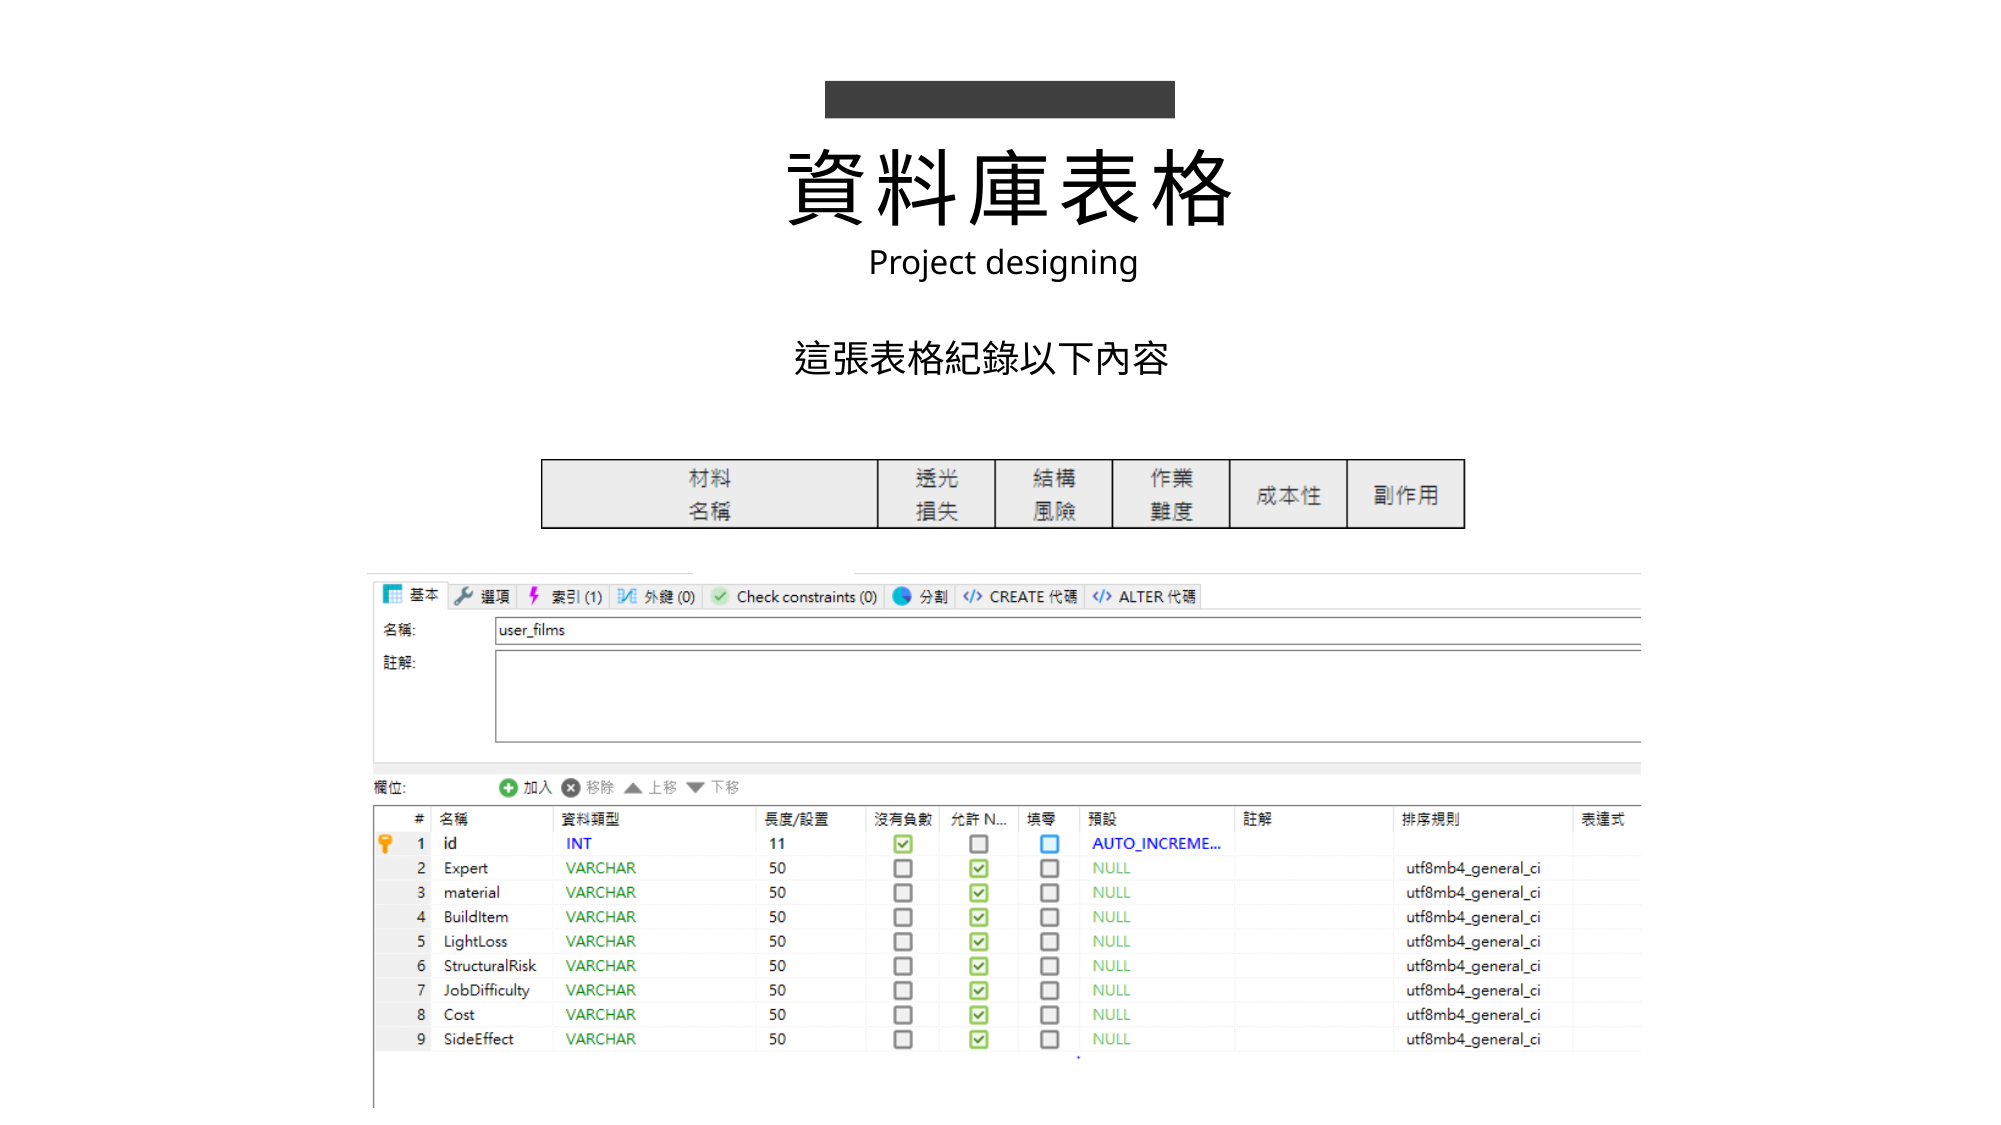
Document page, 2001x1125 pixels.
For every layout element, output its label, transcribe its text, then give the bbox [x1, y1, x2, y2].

picture [541, 459, 1467, 529]
text_box 這張表格紀錄以下內容 [779, 327, 1220, 459]
picture [367, 573, 1641, 1108]
text_box [824, 80, 1176, 119]
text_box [460, 129, 1548, 290]
